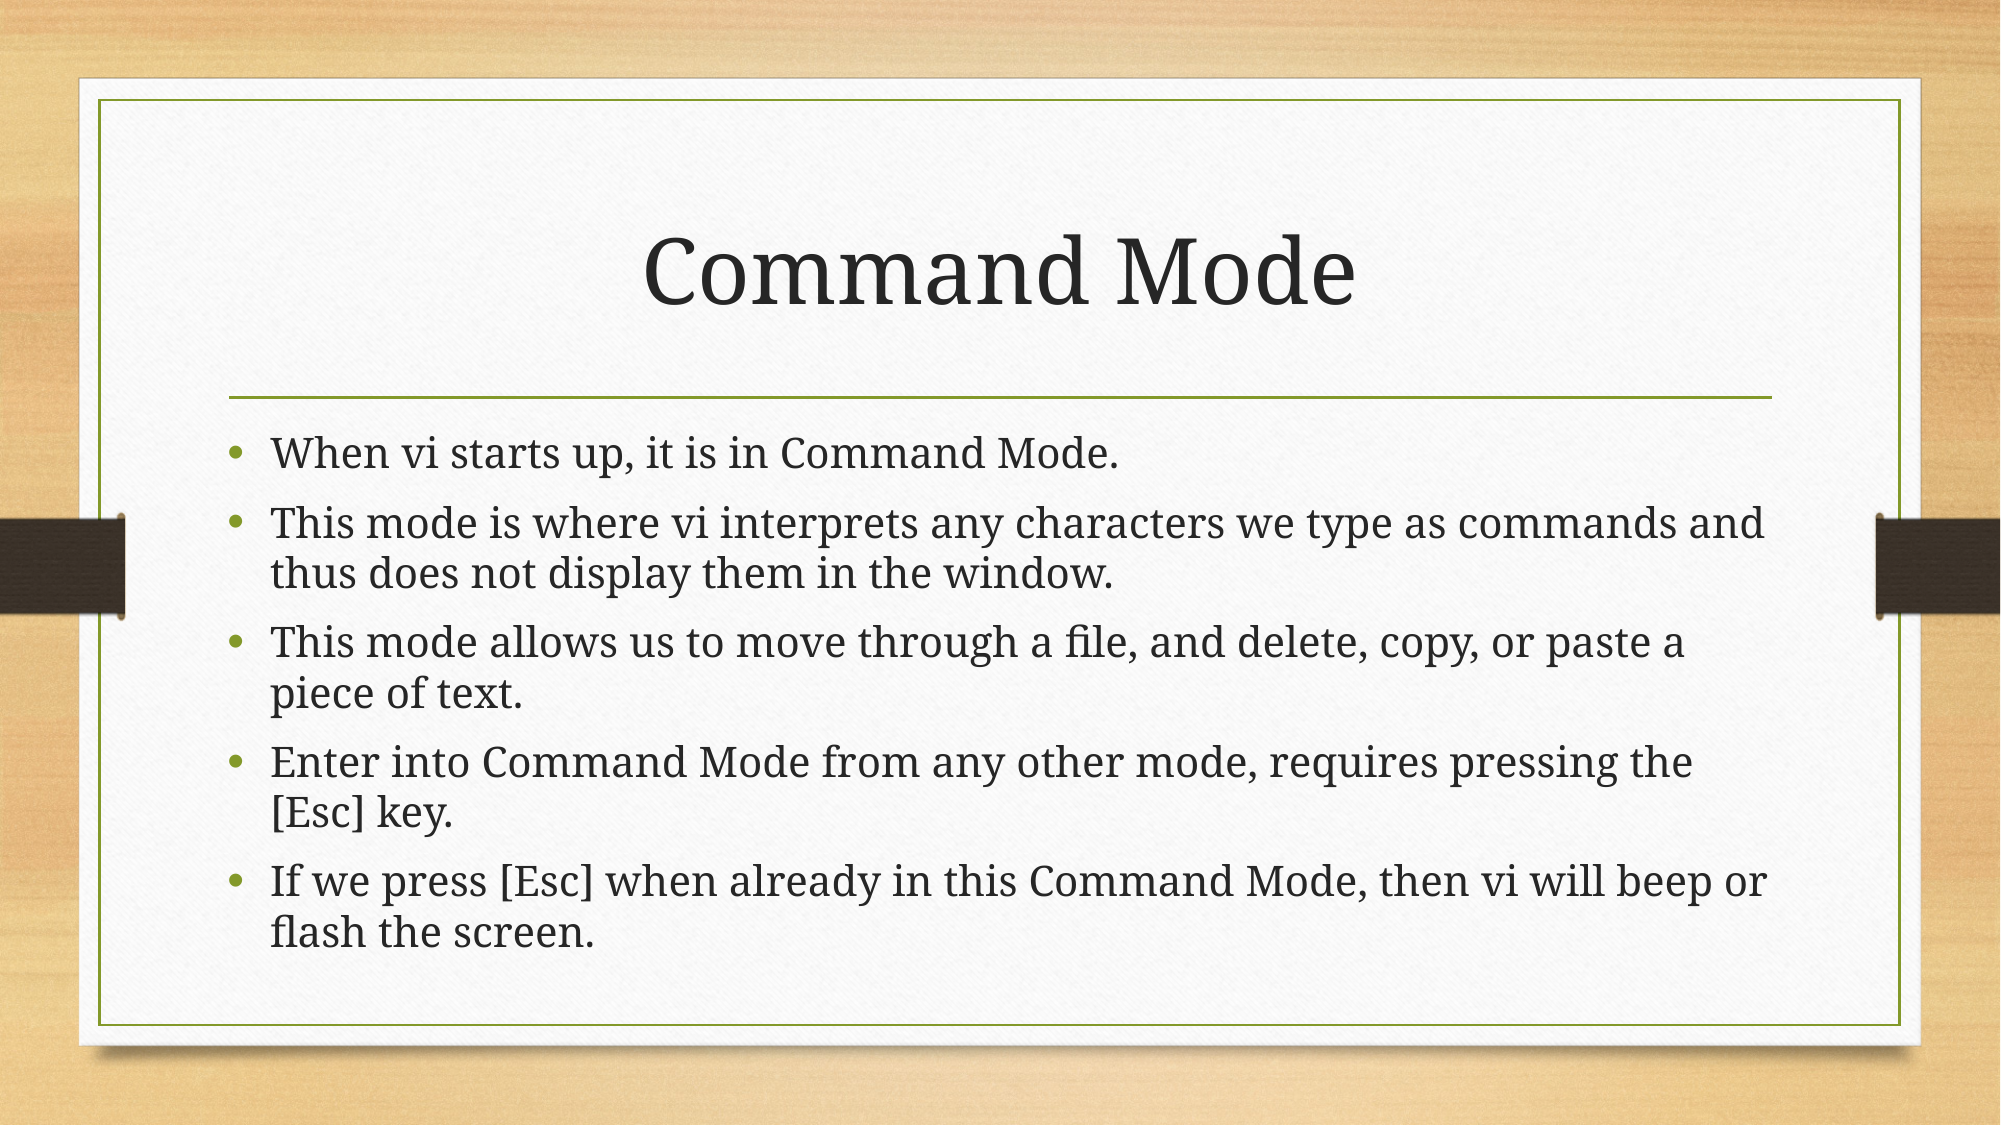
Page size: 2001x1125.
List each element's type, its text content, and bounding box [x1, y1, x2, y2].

list When vi starts up, it is in Command Mode. This mode is where vi interprets any characters we type as commands and thus does not display them in the window. This mode allows us to move through a file, and delete, copy, or paste a piece of text. Enter into Command Mode from any other mode, requires pressing the [Esc] key. If we press [Esc] when already in this Command Mode, then vi will beep or flash the screen. [212, 419, 1788, 964]
title Command Mode [212, 161, 1788, 375]
picture [0, 0, 2001, 1125]
